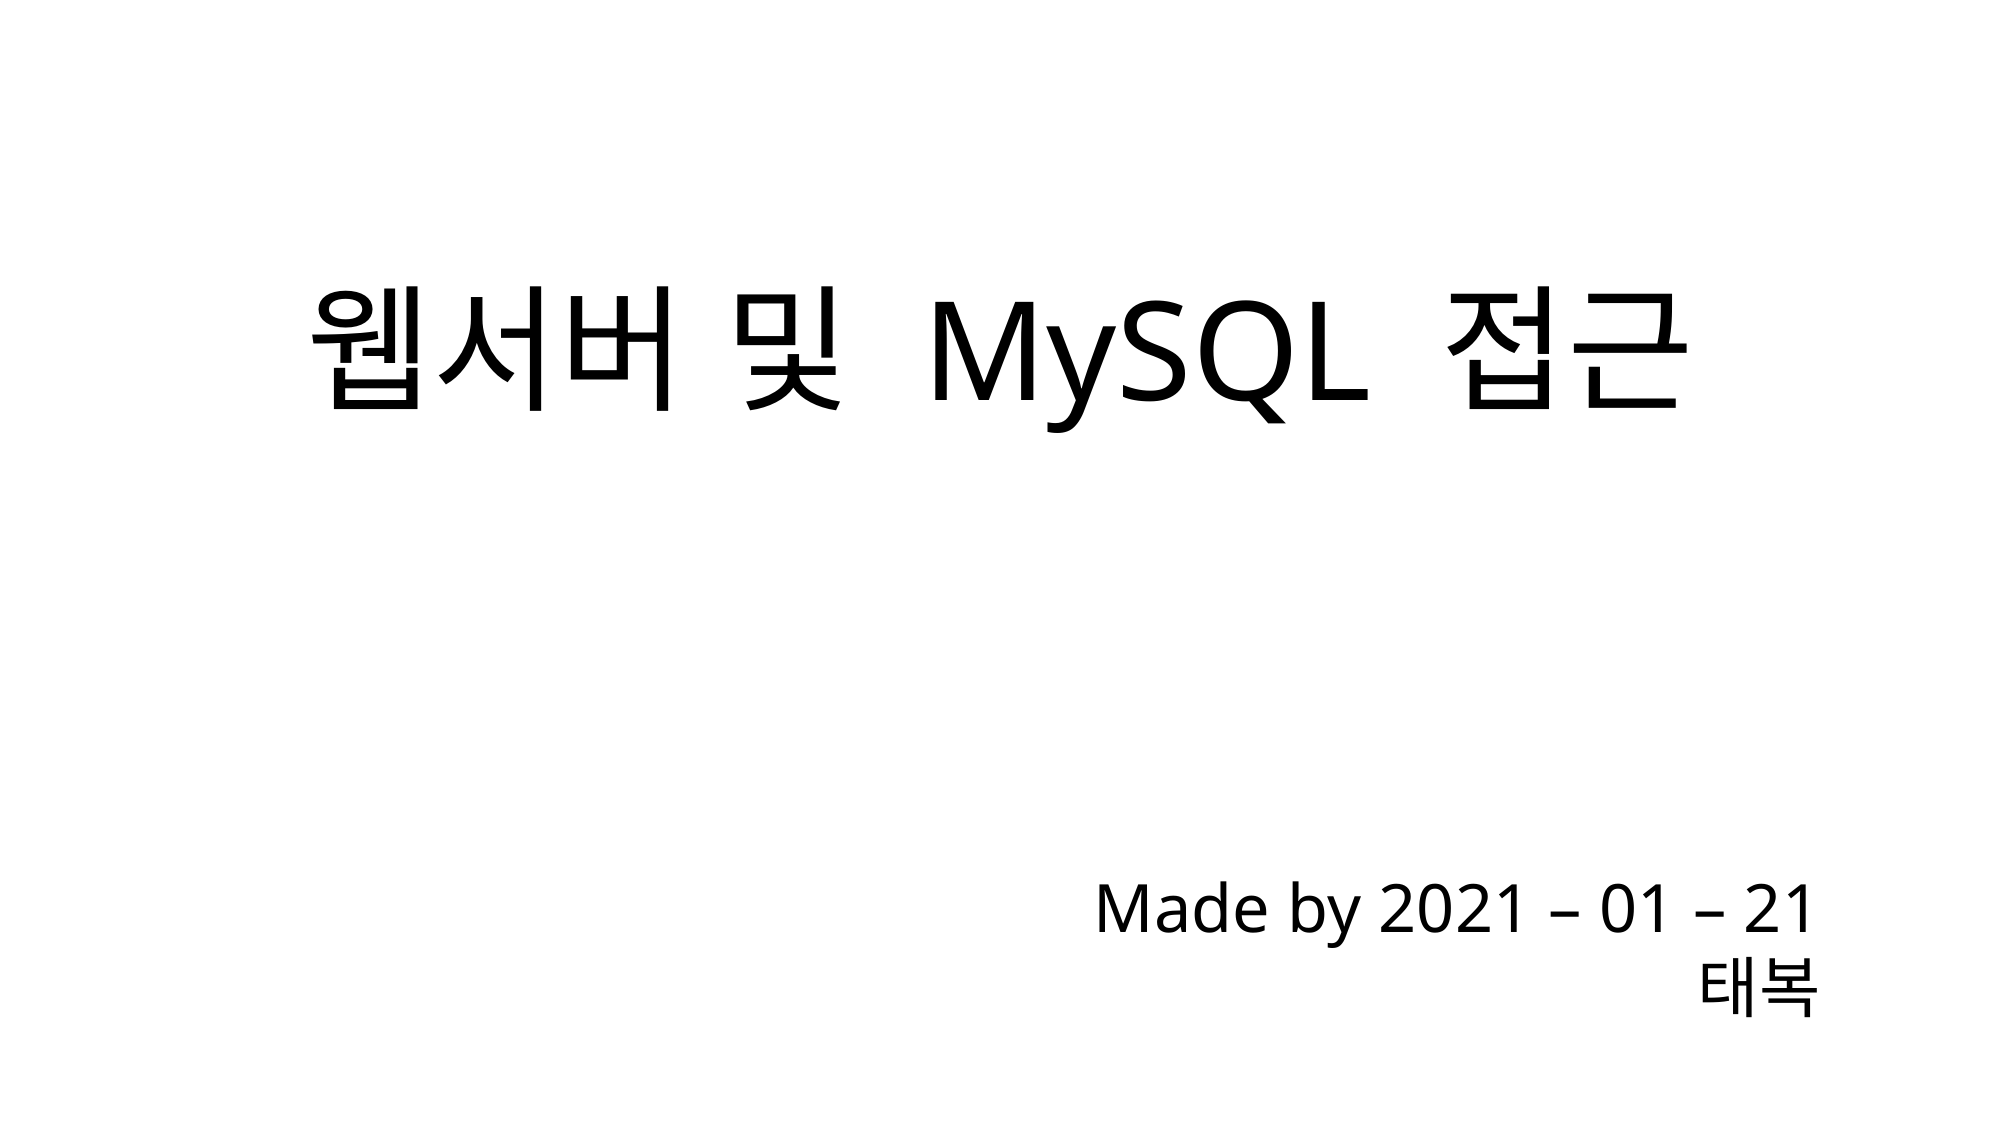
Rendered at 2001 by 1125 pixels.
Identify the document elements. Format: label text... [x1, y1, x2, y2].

text_box 웹서버 및 MySQL 접근 [290, 255, 1710, 436]
text_box Made by 2021 – 01 – 21 태복 [772, 858, 1836, 1034]
